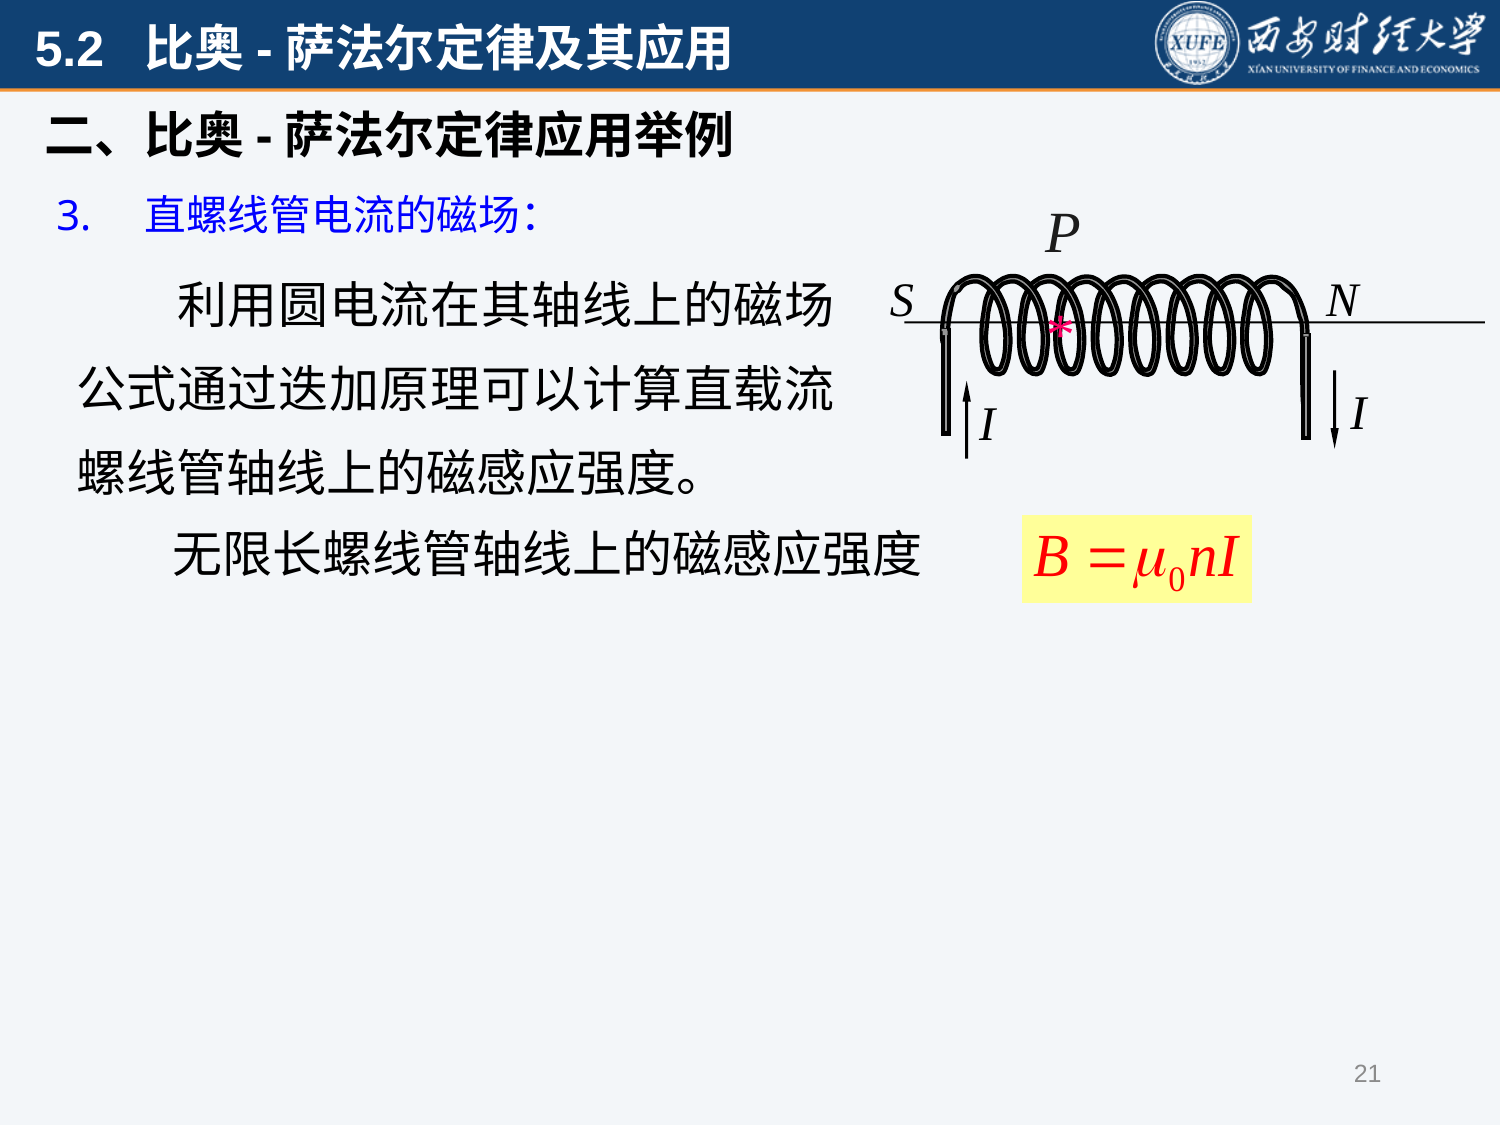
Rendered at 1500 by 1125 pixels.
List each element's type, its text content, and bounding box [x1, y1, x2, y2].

text_box 3. 直螺线管电流的磁场： [41, 171, 1457, 247]
slide_number 21 [1334, 1042, 1397, 1103]
text_box P [1030, 187, 1183, 272]
text_box 二、比奥-萨法尔定律应用举例 [29, 95, 1214, 171]
text_box 无限长螺线管轴线上的磁感应强度 [157, 514, 955, 590]
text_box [1022, 515, 1253, 604]
text_box 利用圆电流在其轴线上的磁场公式通过迭加原理可以计算直载流螺线管轴线上的磁感应强度。 [61, 242, 850, 509]
picture [1154, 1, 1486, 85]
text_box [881, 272, 1382, 459]
